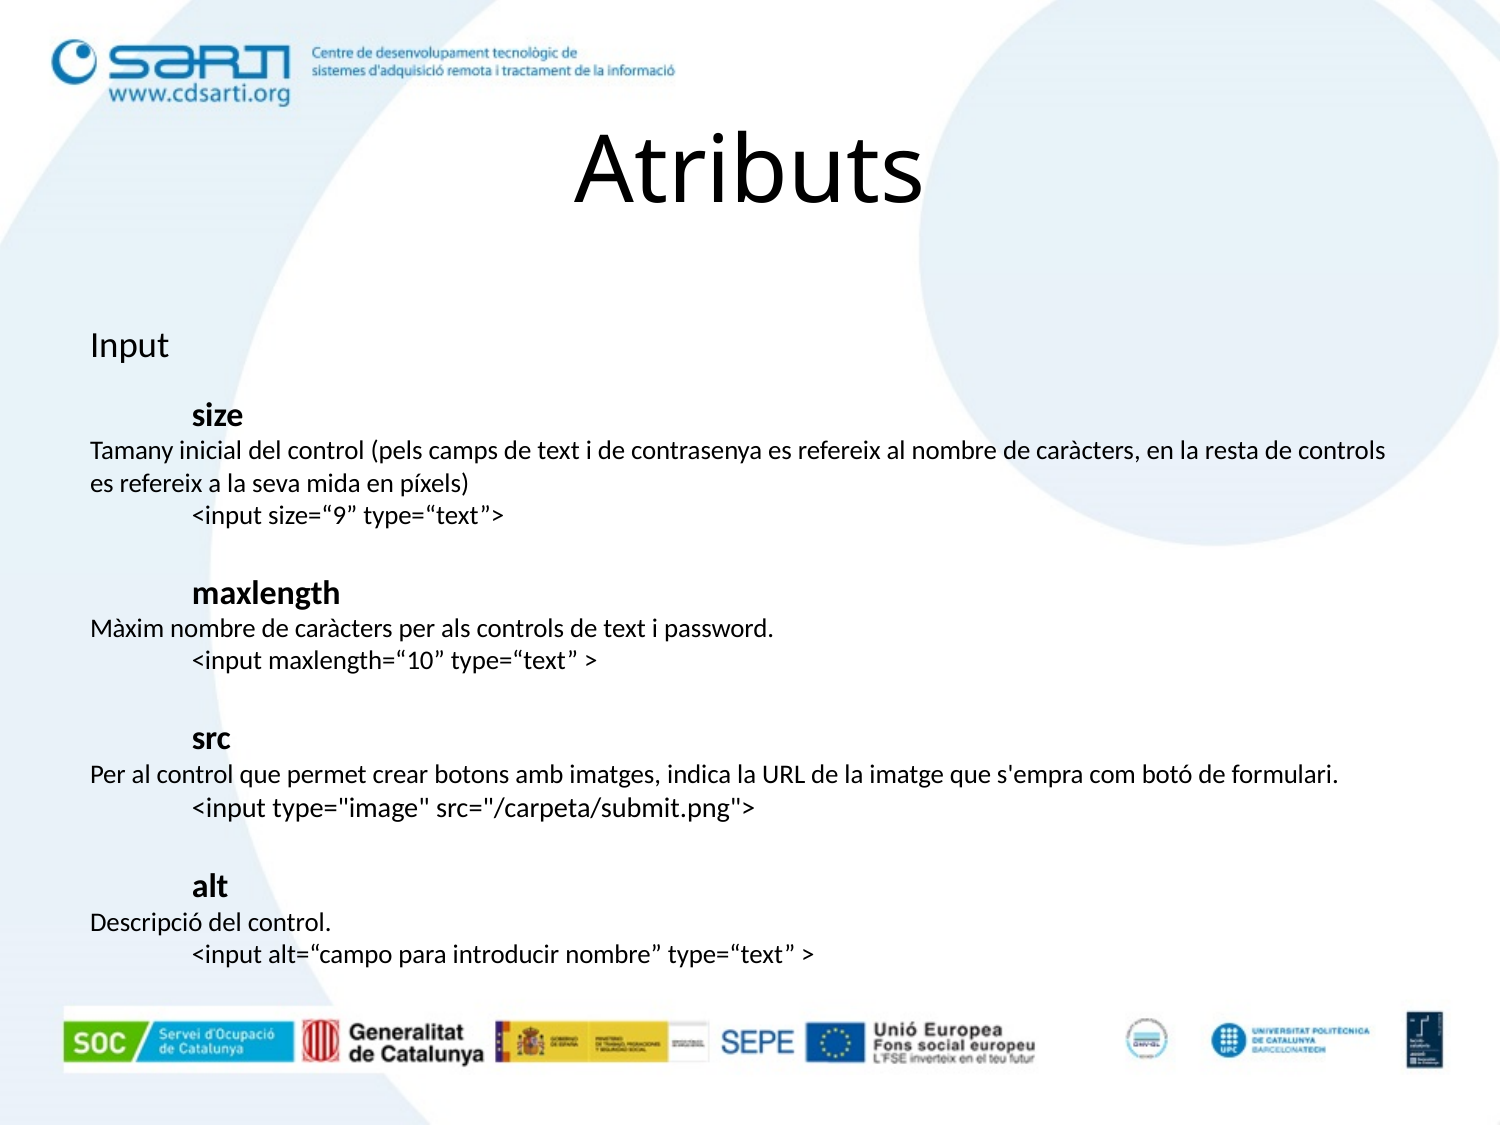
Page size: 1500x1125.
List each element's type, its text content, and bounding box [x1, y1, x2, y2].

picture [0, 0, 1500, 1125]
title Atributs [112, 112, 1388, 230]
text_box Input size Tamany inicial del control (pels camps de text i de contrasenya es refereix al nombre de caràcters, en la resta de controls es refereix a la seva mida en píxels) <input size=“9” type=“text”> maxlength Màxim nombre de caràcters per als controls de text i password. <input maxlength=“10” type=“text” > src Per al control que permet crear botons amb imatges, indica la URL de la imatge que s'empra com botó de formulari. <input type="image" src="/carpeta/submit.png"> alt Descripció del control. <input alt=“campo para introducir nombre” type=“text” > [74, 313, 1425, 978]
